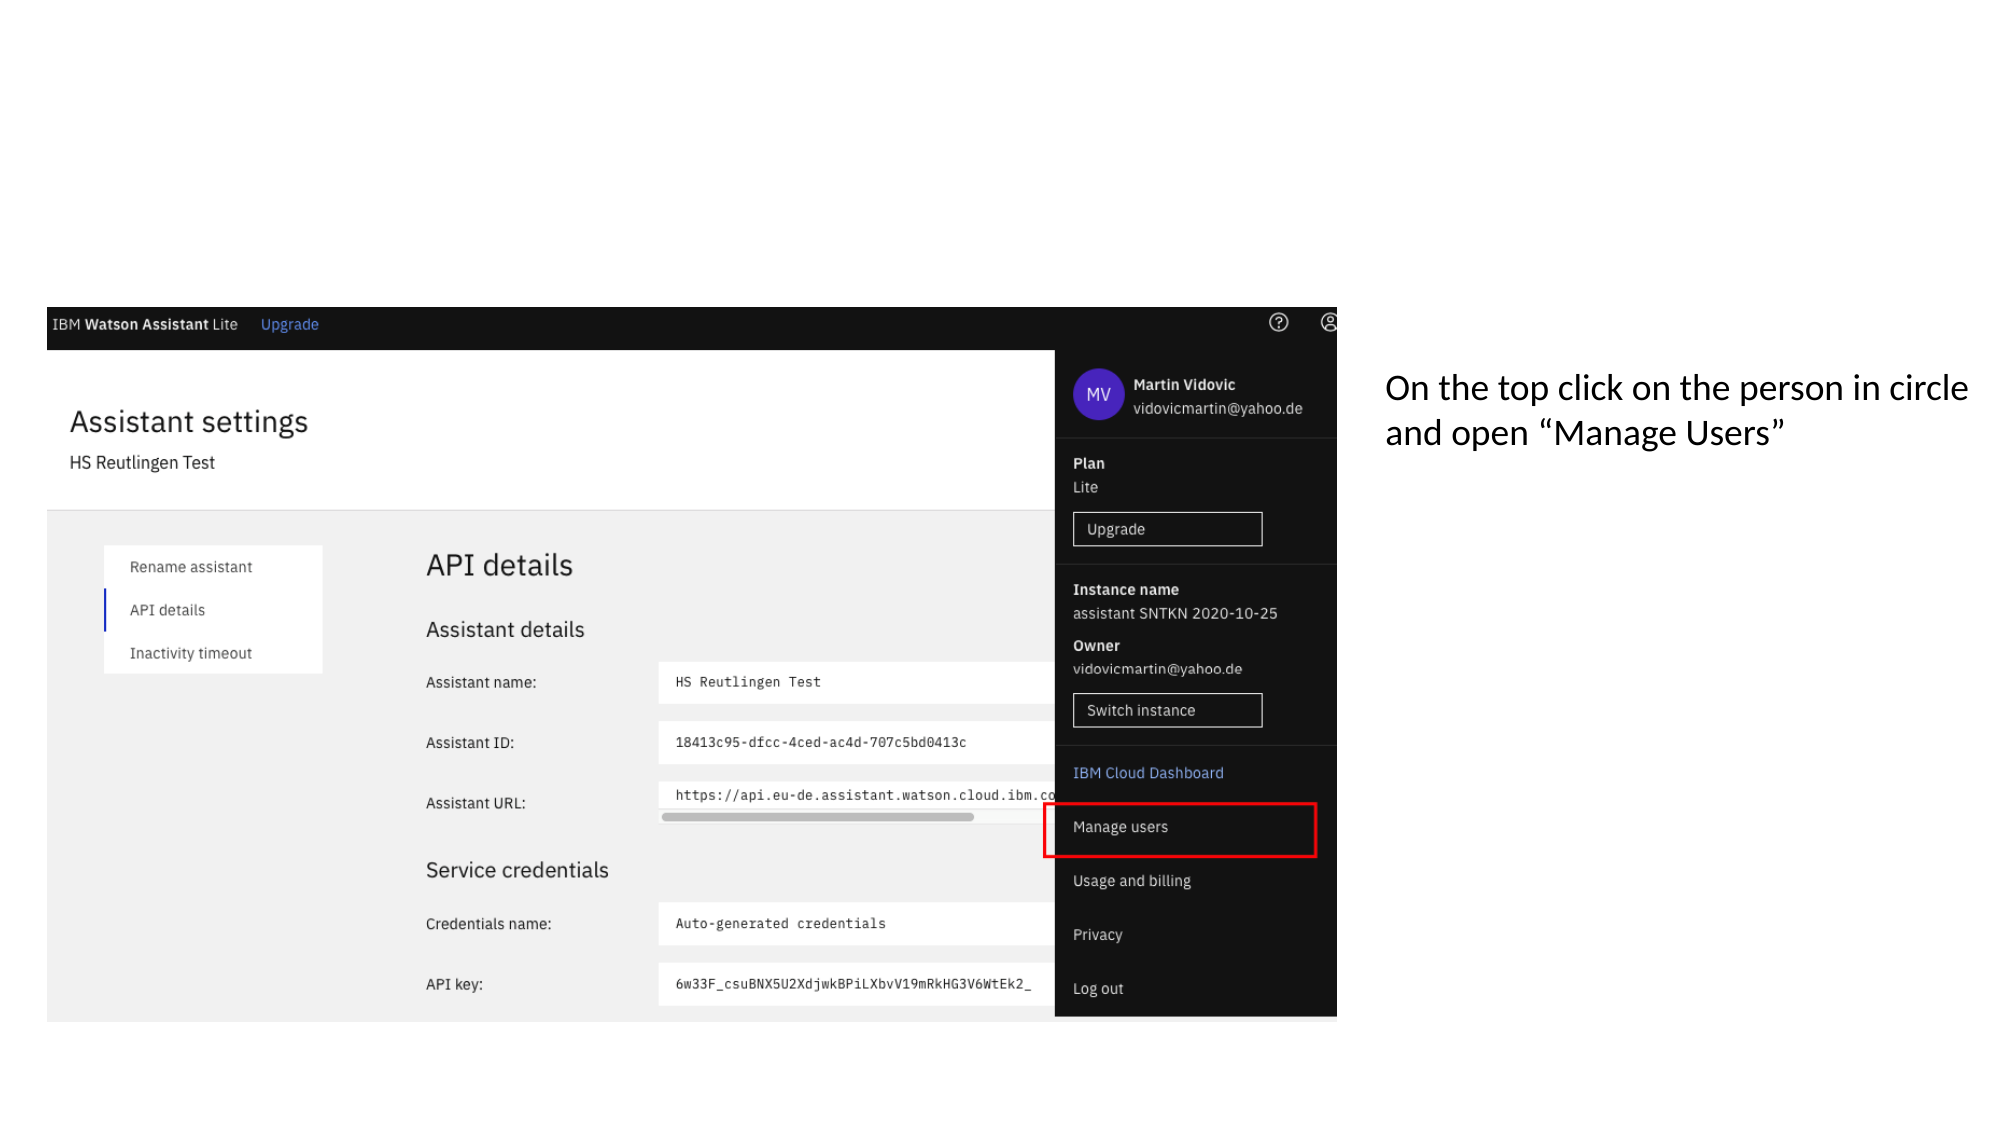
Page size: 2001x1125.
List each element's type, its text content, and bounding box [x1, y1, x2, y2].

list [47, 307, 1337, 1022]
text_box On the top click on the person in circle and open “Manage Users” [1370, 355, 2000, 506]
